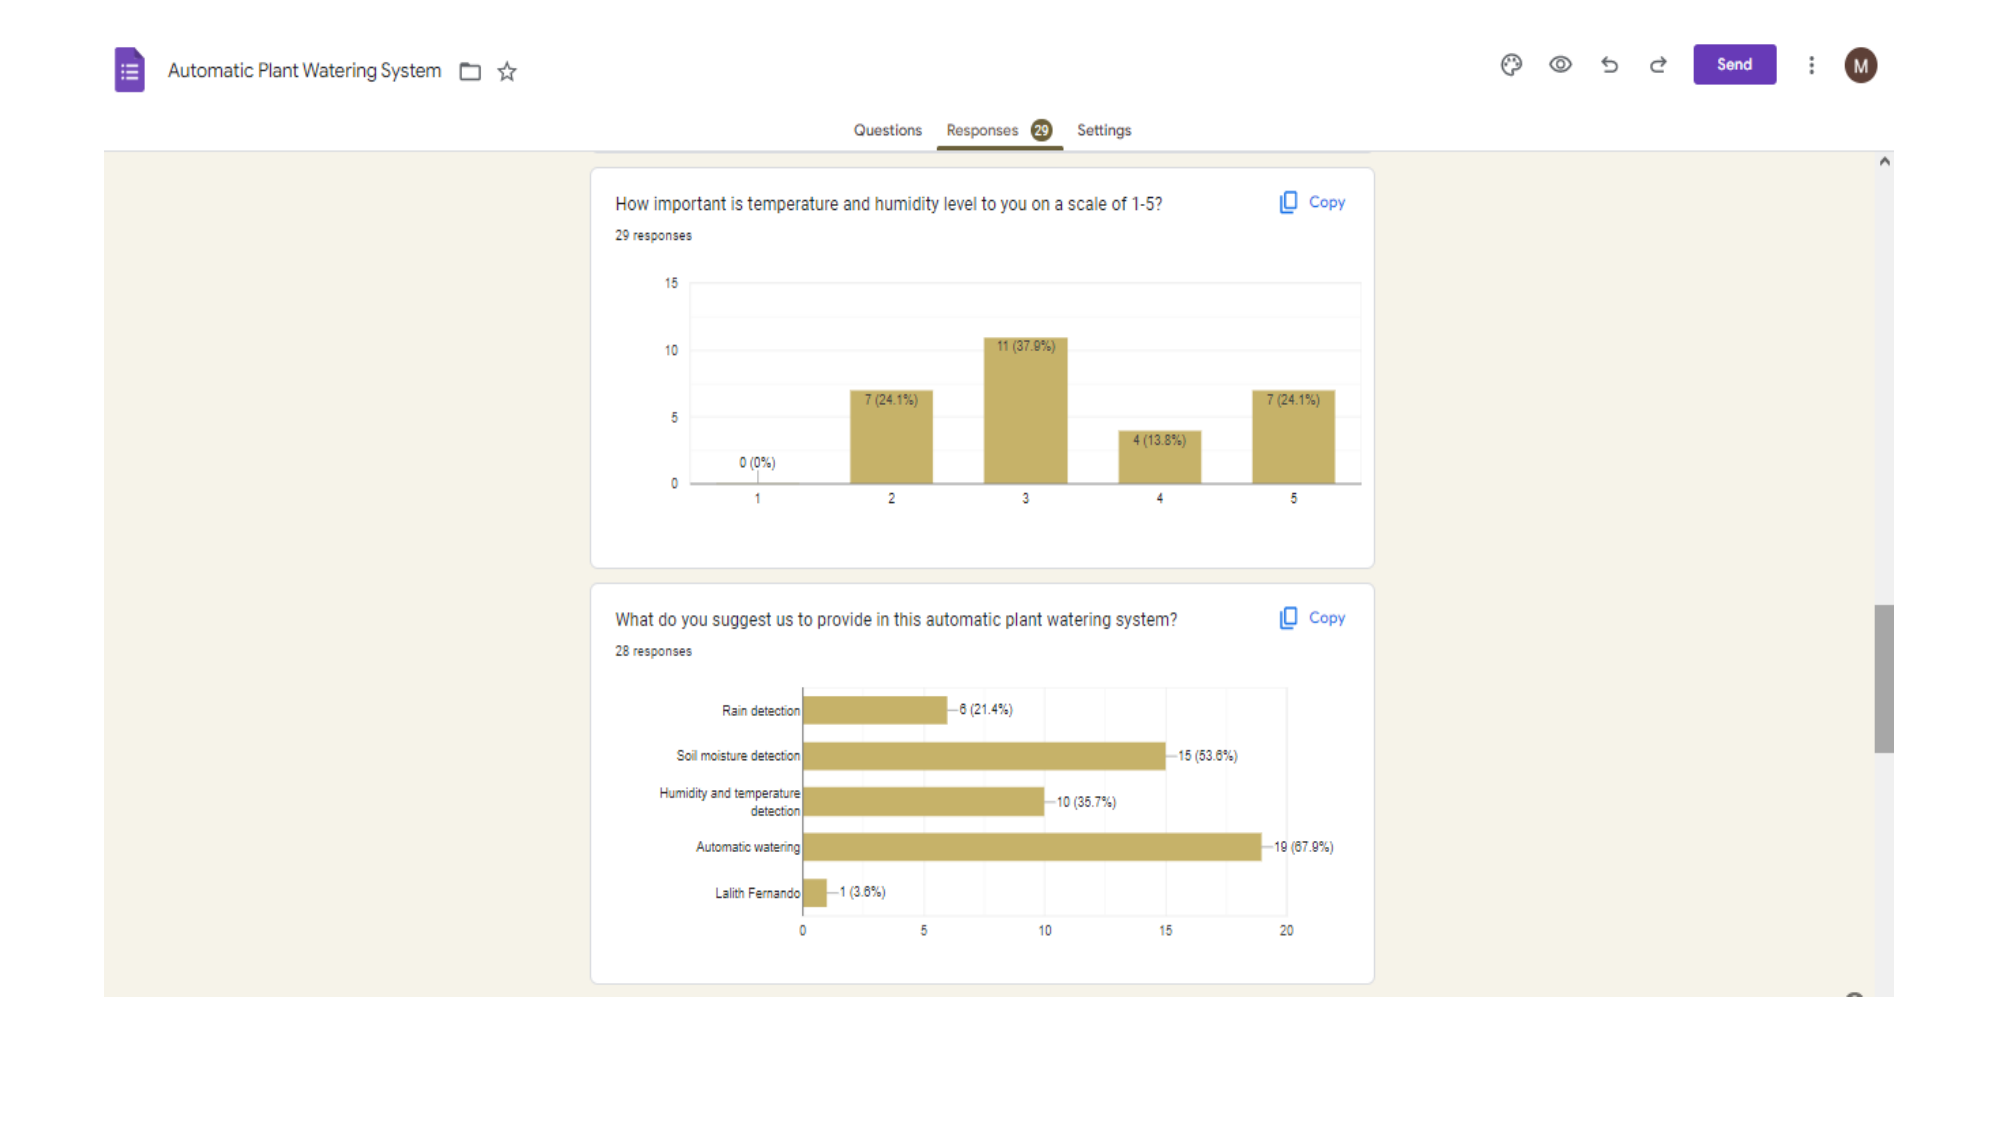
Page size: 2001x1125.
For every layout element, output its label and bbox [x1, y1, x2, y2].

list [104, 43, 1894, 997]
